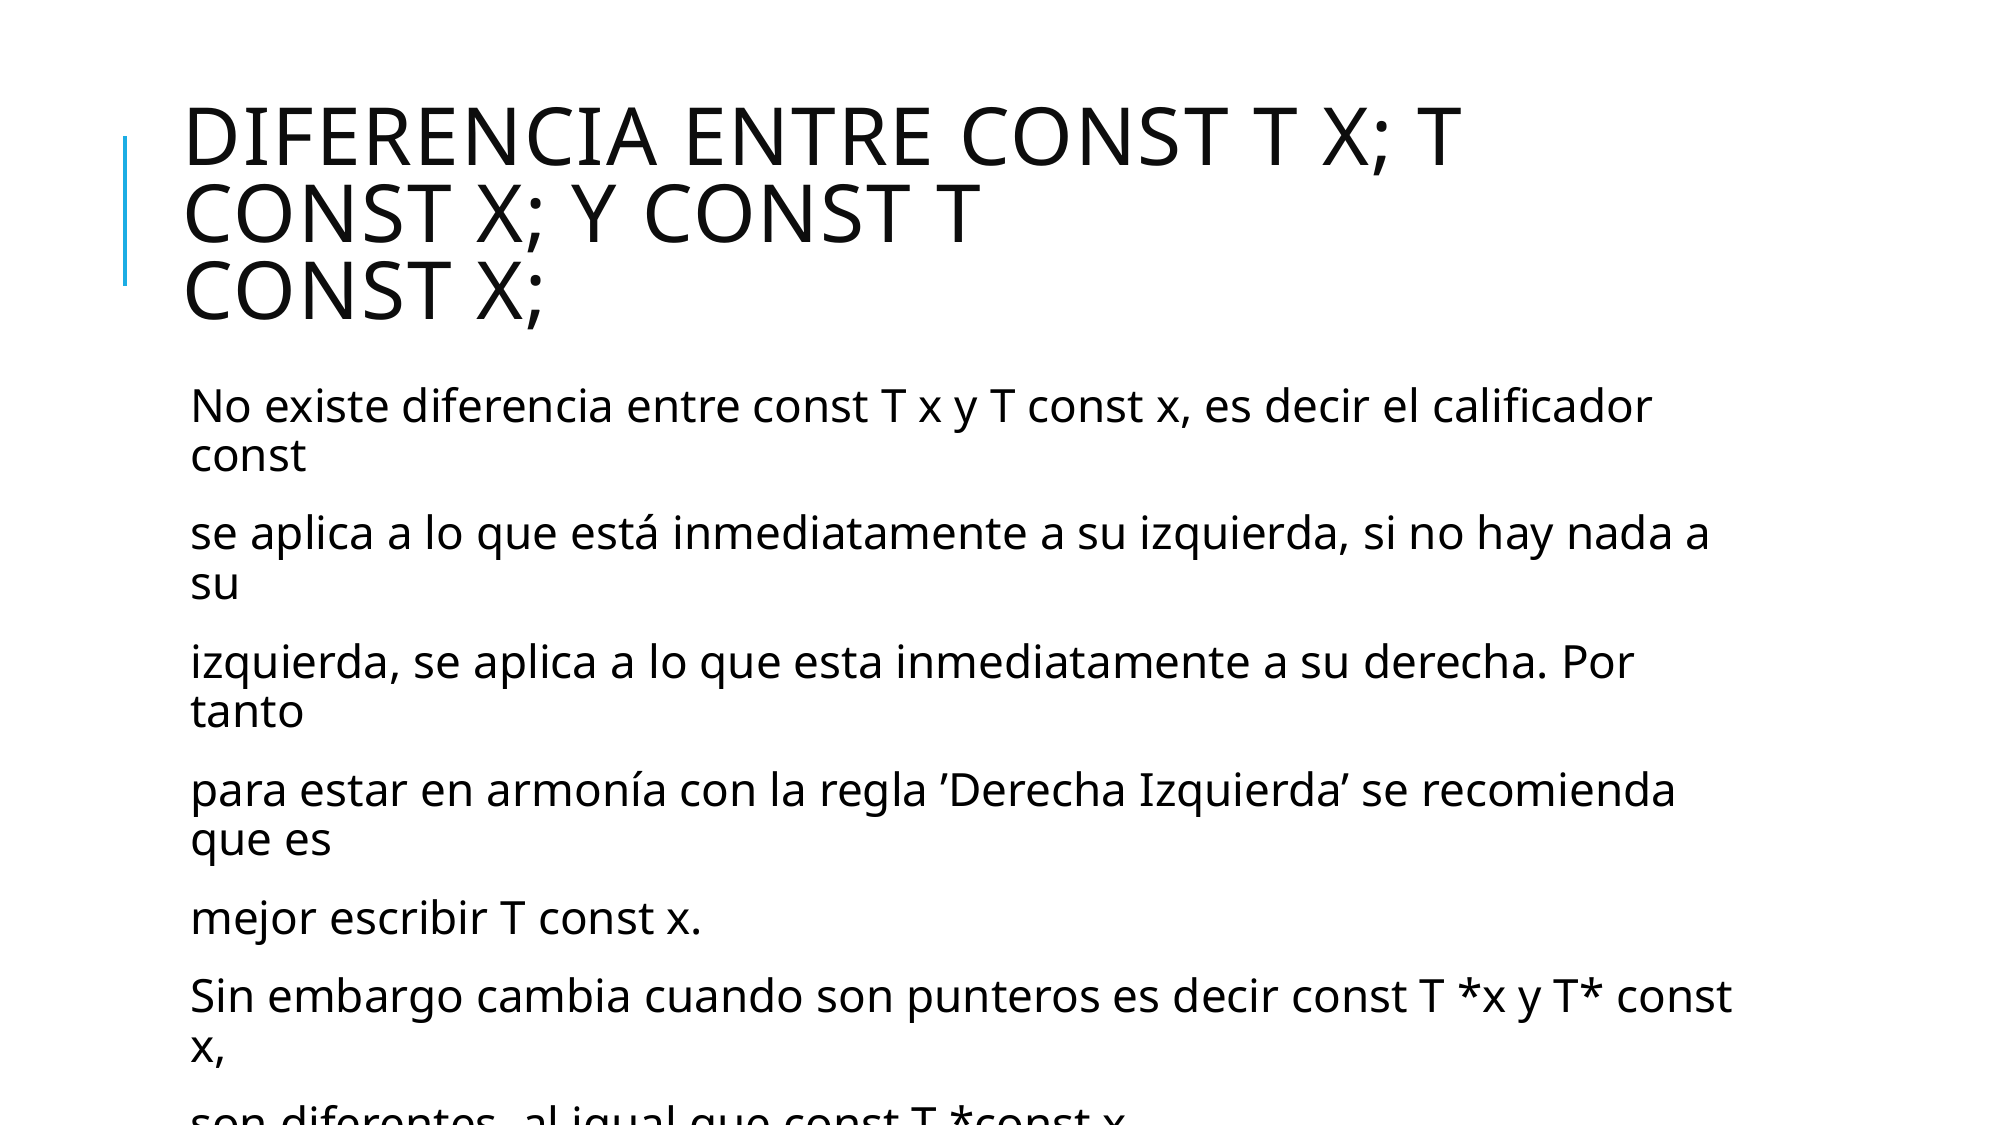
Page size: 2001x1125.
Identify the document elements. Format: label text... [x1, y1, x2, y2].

list No existe diferencia entre const T x y T const x, es decir el calificador const se aplica a lo que está inmediatamente a su izquierda, si no hay nada a su izquierda, se aplica a lo que esta inmediatamente a su derecha. Por tanto para estar en armonía con la regla ’Derecha Izquierda’ se recomienda que es mejor escribir T const x. Sin embargo cambia cuando son punteros es decir const T *x y T* const x, son diferentes, al igual que const T *const x. [168, 375, 1763, 1035]
title Diferencia entre const T x; T const x; y const T const x; [168, 96, 1763, 342]
